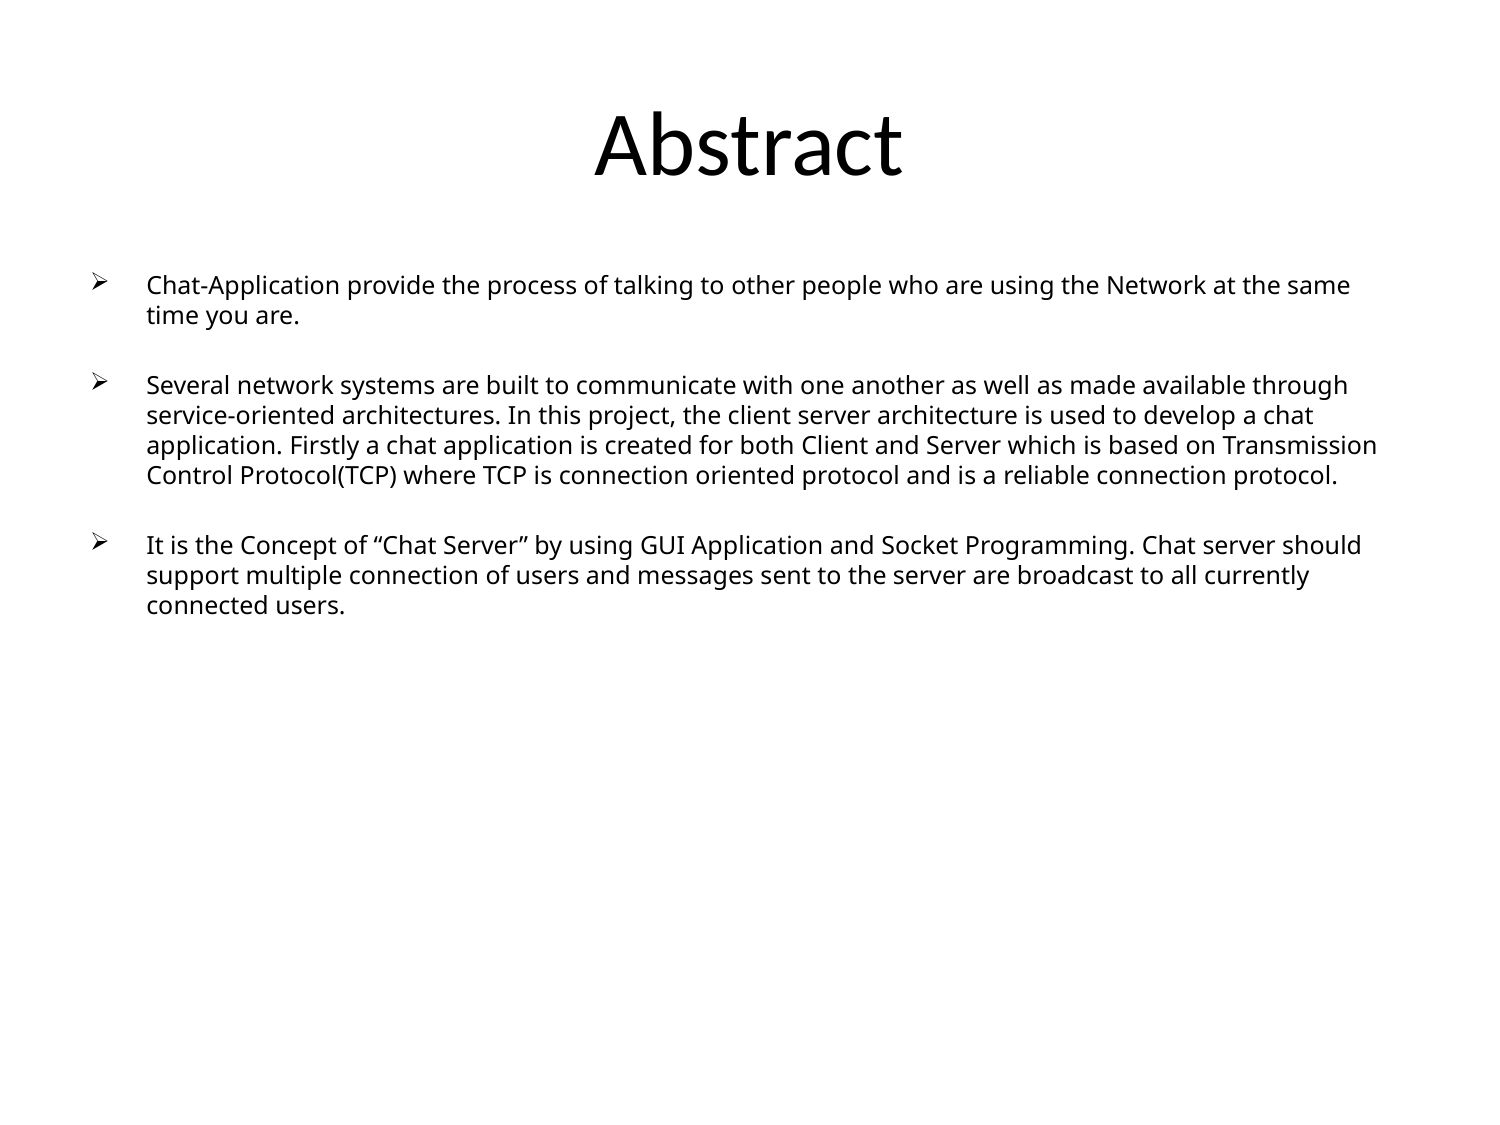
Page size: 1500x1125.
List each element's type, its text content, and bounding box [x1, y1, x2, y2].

list Chat-Application provide the process of talking to other people who are using the Network at the same time you are. Several network systems are built to communicate with one another as well as made available through service-oriented architectures. In this project, the client server architecture is used to develop a chat application. Firstly a chat application is created for both Client and Server which is based on Transmission Control Protocol(TCP) where TCP is connection oriented protocol and is a reliable connection protocol. It is the Concept of “Chat Server” by using GUI Application and Socket Programming. Chat server should support multiple connection of users and messages sent to the server are broadcast to all currently connected users. [75, 262, 1425, 1005]
title Abstract [75, 45, 1425, 233]
